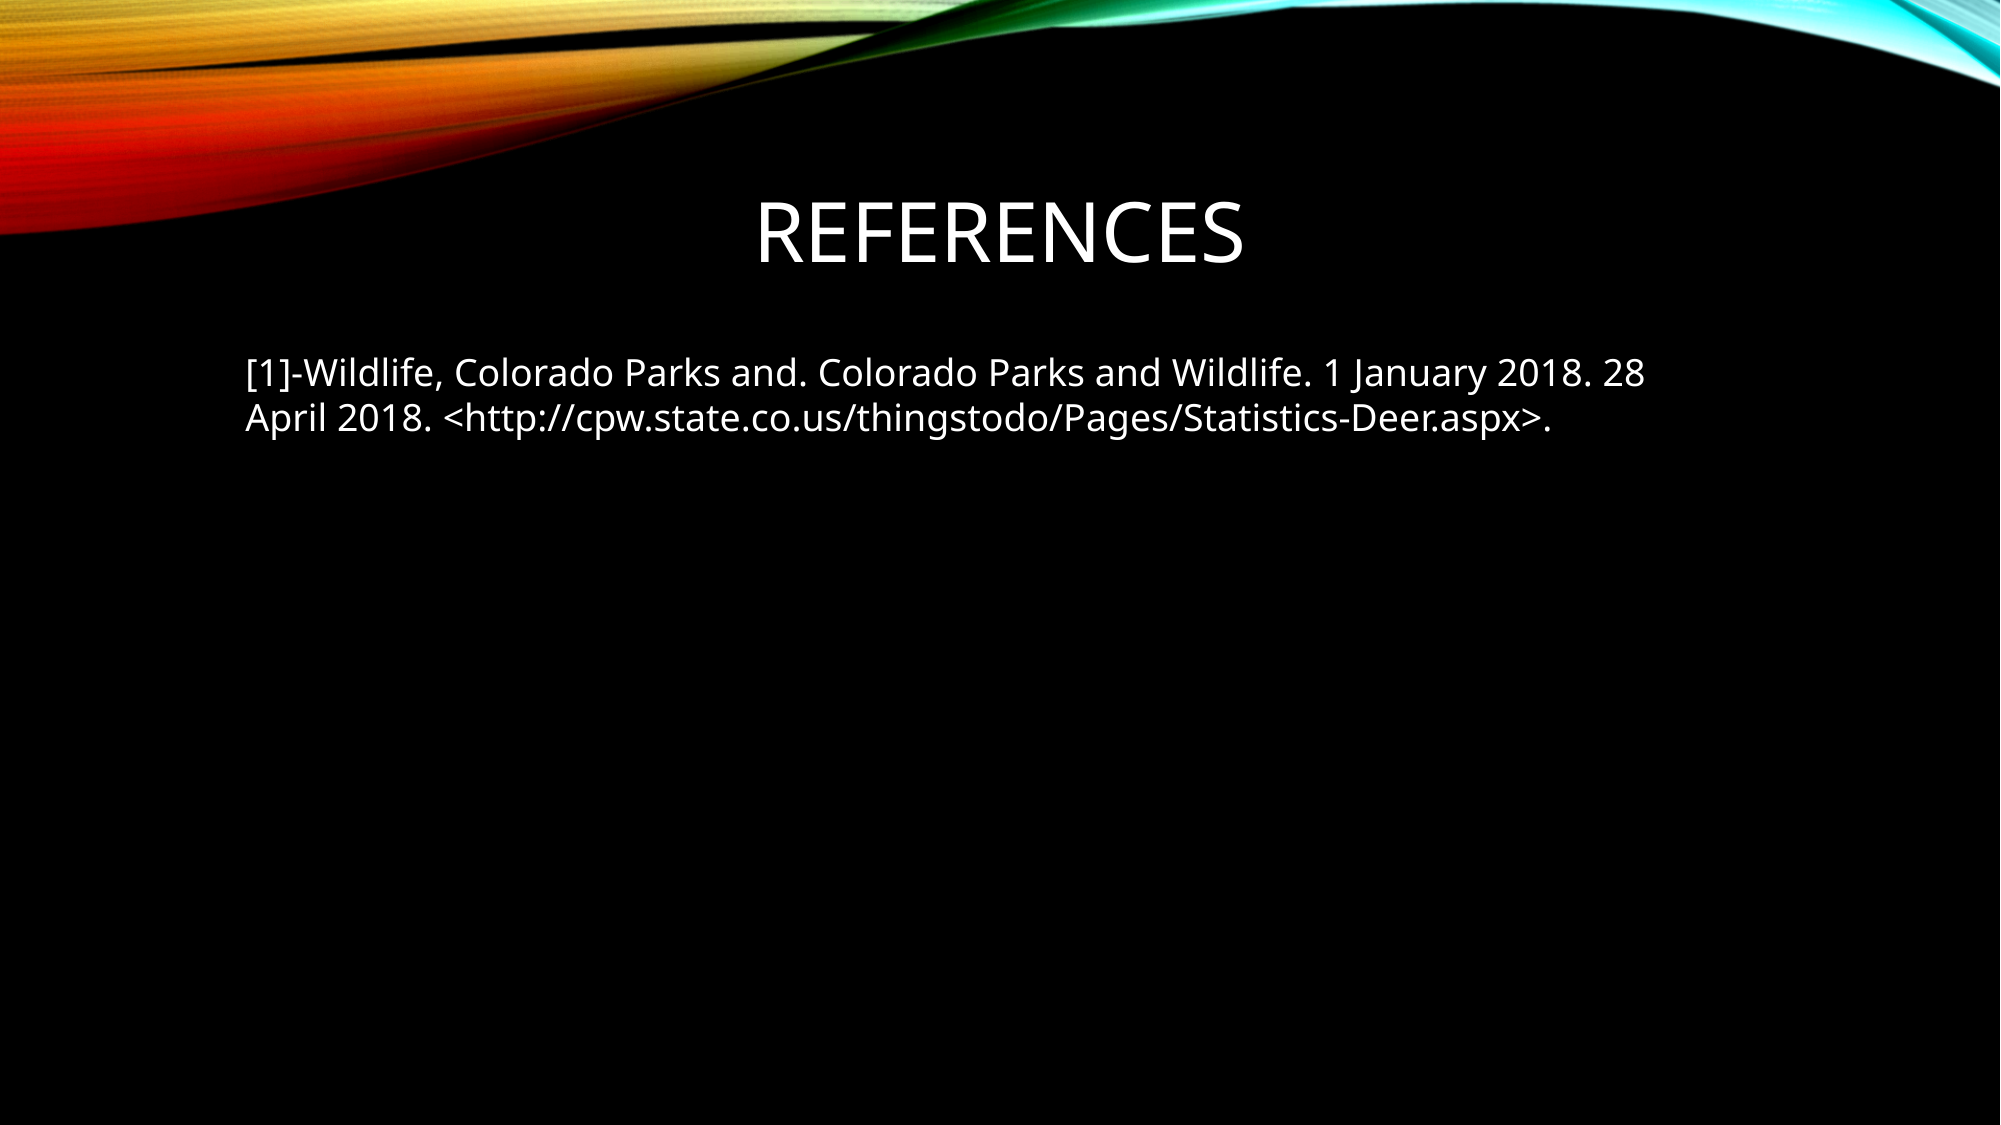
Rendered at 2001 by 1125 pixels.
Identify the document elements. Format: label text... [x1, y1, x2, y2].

title References [293, 129, 1707, 341]
picture [0, 0, 2000, 237]
text_box [1]-Wildlife, Colorado Parks and. Colorado Parks and Wildlife. 1 January 2018. 28 April 2018. <http://cpw.state.co.us/thingstodo/Pages/Statistics-Deer.aspx>. [230, 341, 1770, 447]
